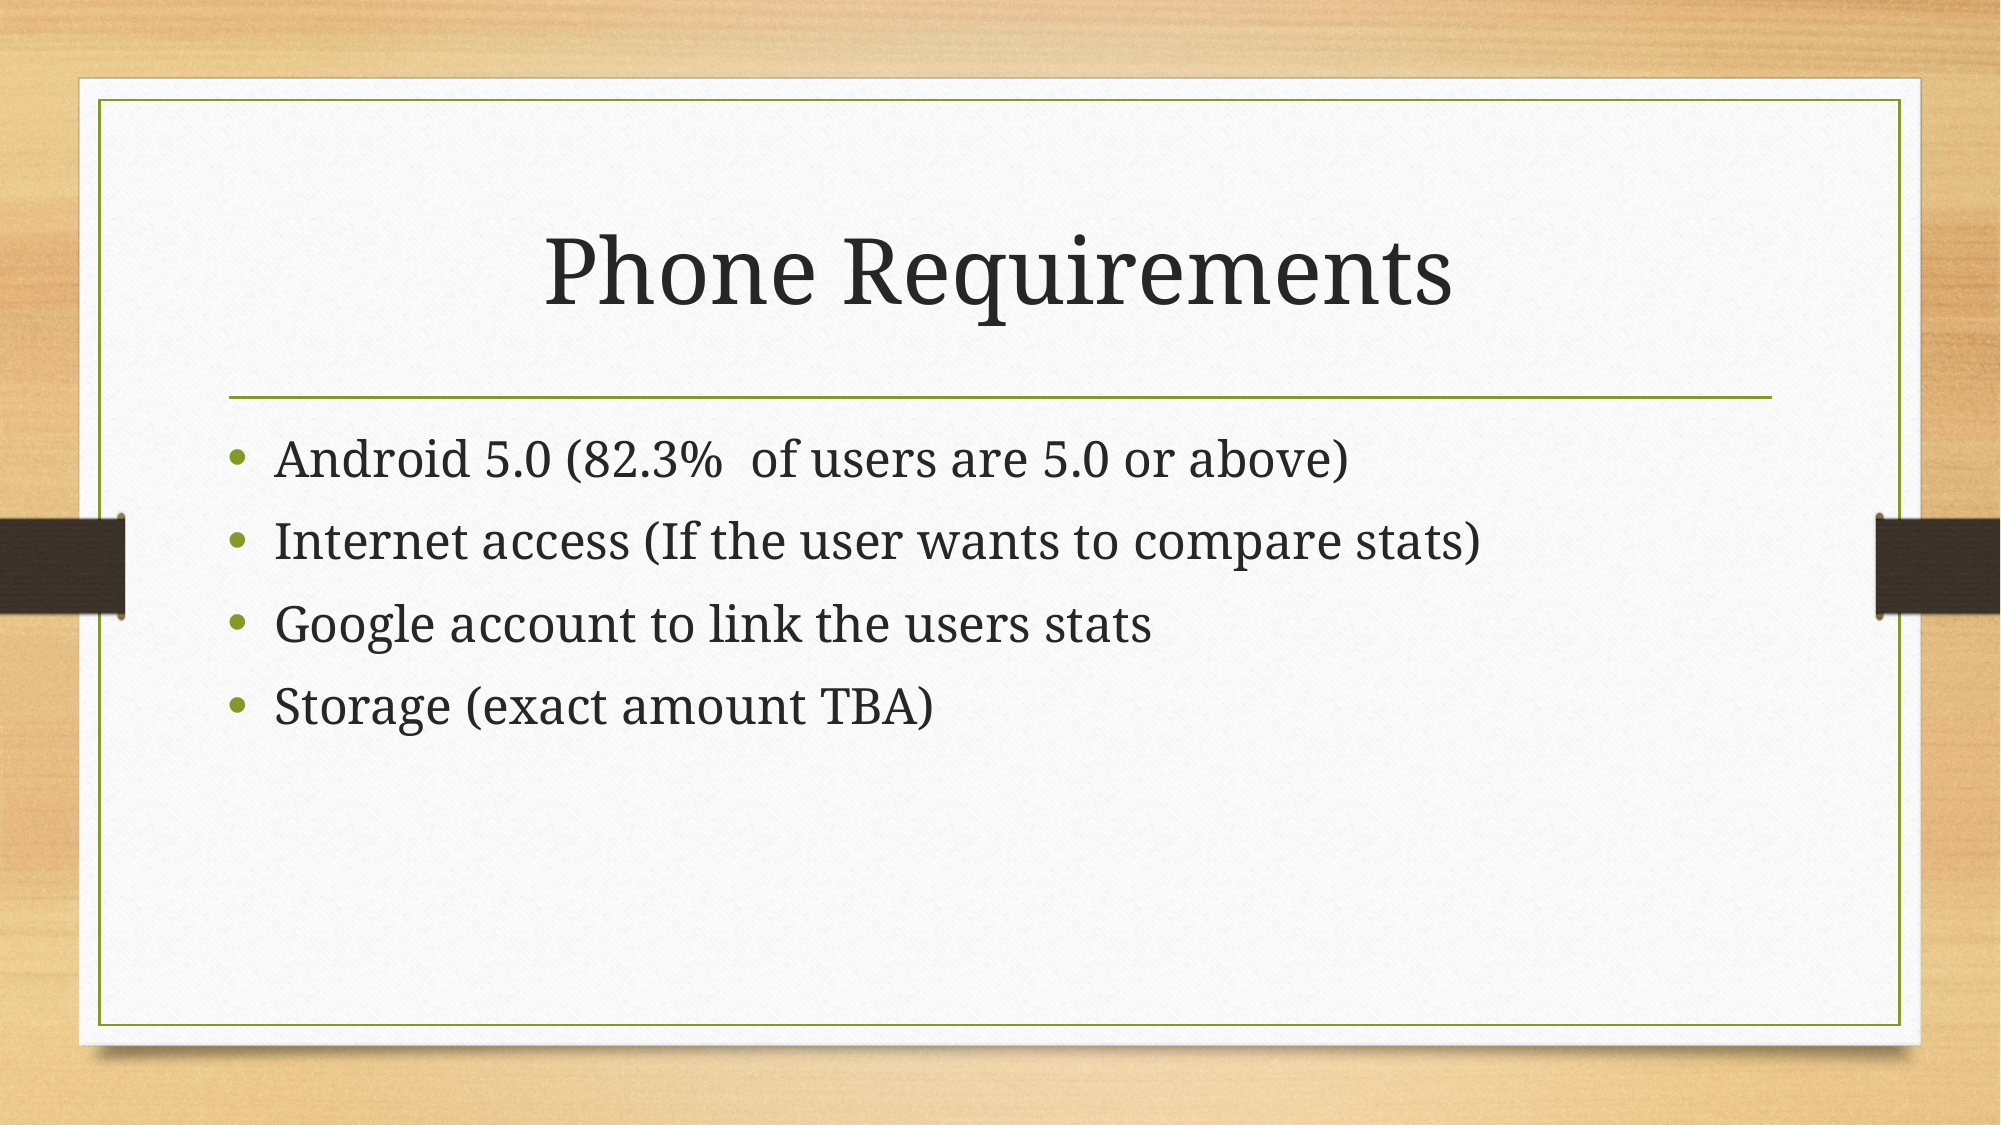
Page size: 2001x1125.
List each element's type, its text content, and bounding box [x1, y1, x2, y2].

title Phone Requirements [212, 161, 1788, 375]
list Android 5.0 (82.3% of users are 5.0 or above) Internet access (If the user wants to compare stats) Google account to link the users stats Storage (exact amount TBA) [212, 419, 1788, 964]
picture [0, 0, 2001, 1125]
